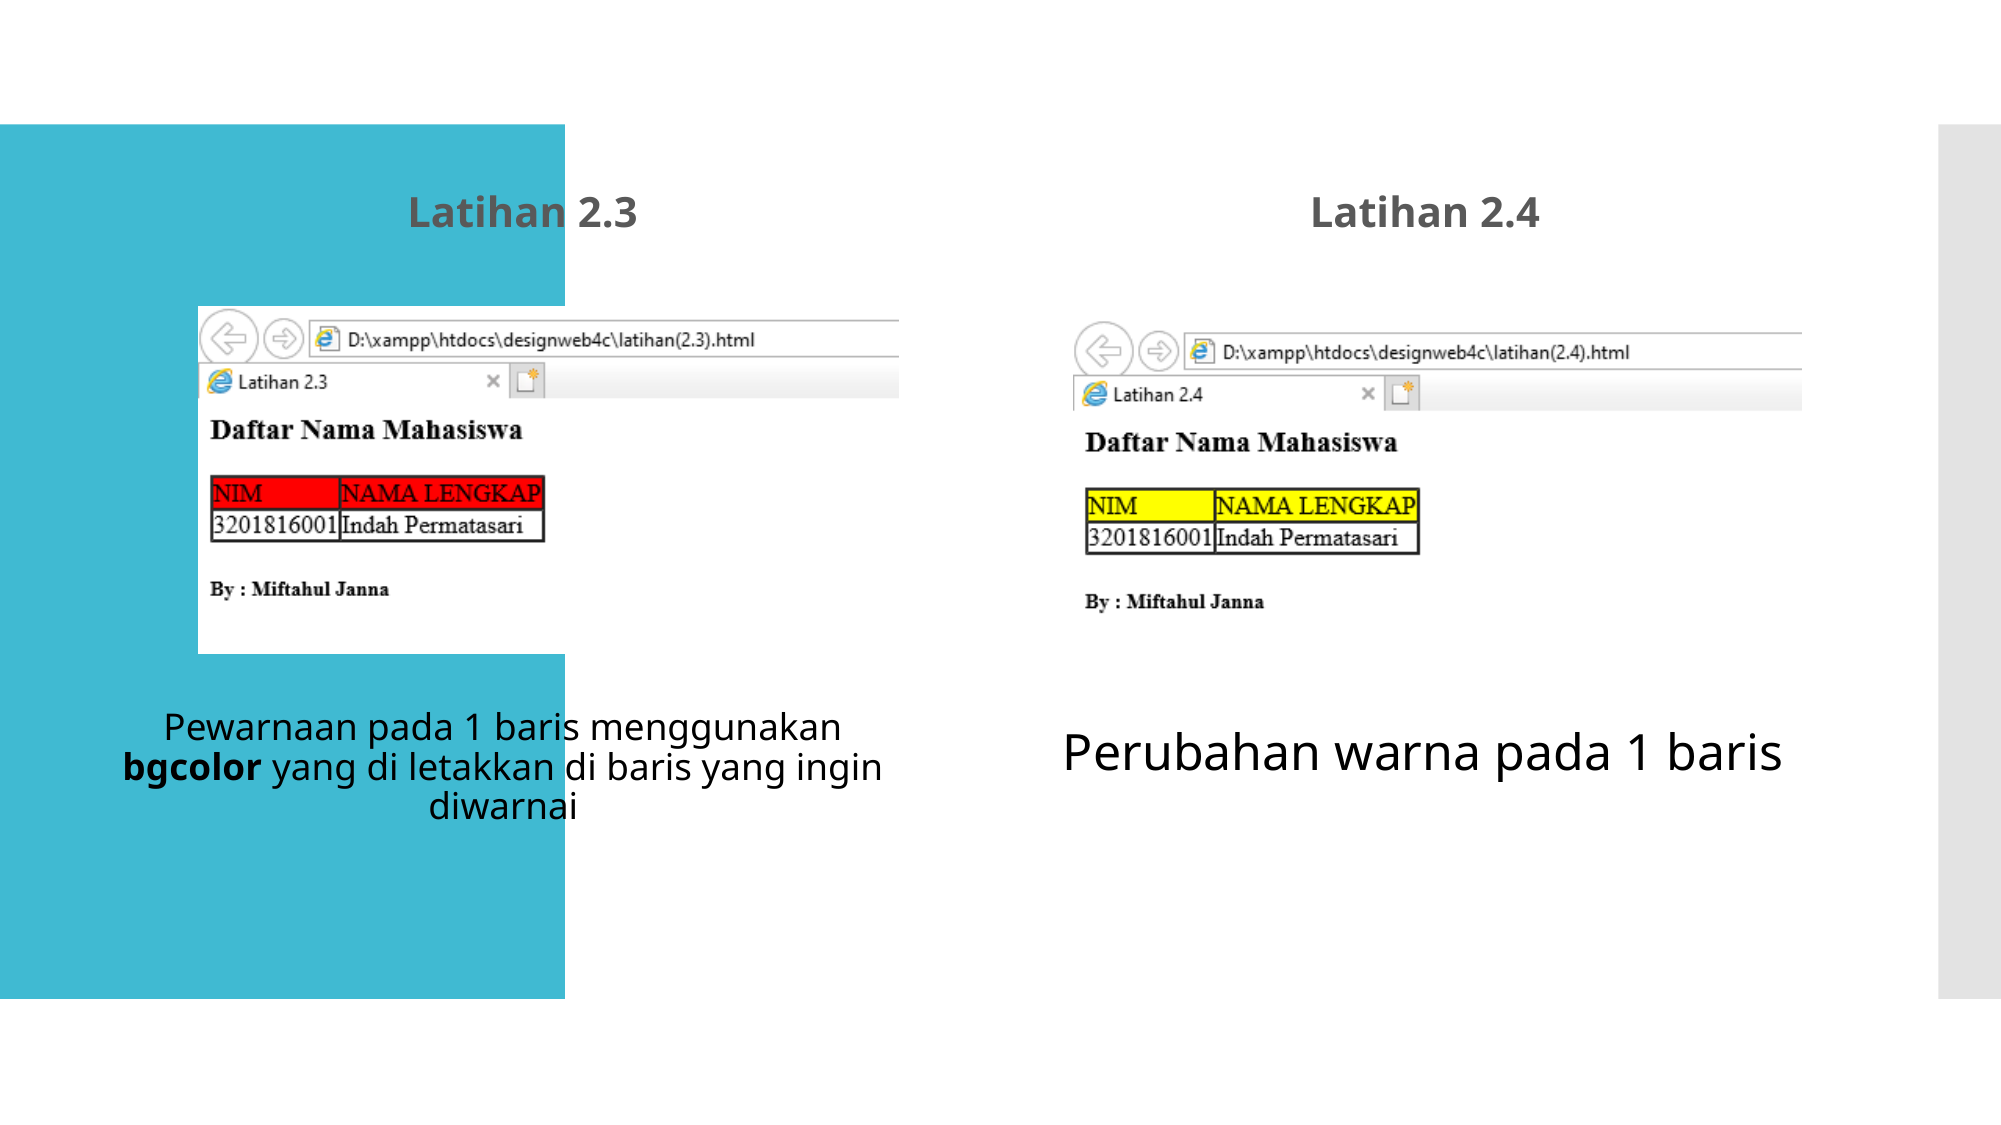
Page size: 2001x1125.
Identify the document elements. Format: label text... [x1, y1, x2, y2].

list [1073, 306, 1802, 701]
list Latihan 2.3 [99, 109, 946, 245]
text_box Pewarnaan pada 1 baris menggunakan bgcolor yang di letakkan di baris yang ingin diwarnai [80, 700, 927, 836]
text_box Perubahan warna pada 1 baris [999, 653, 1847, 789]
list Latihan 2.4 [999, 109, 1851, 245]
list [198, 306, 899, 654]
